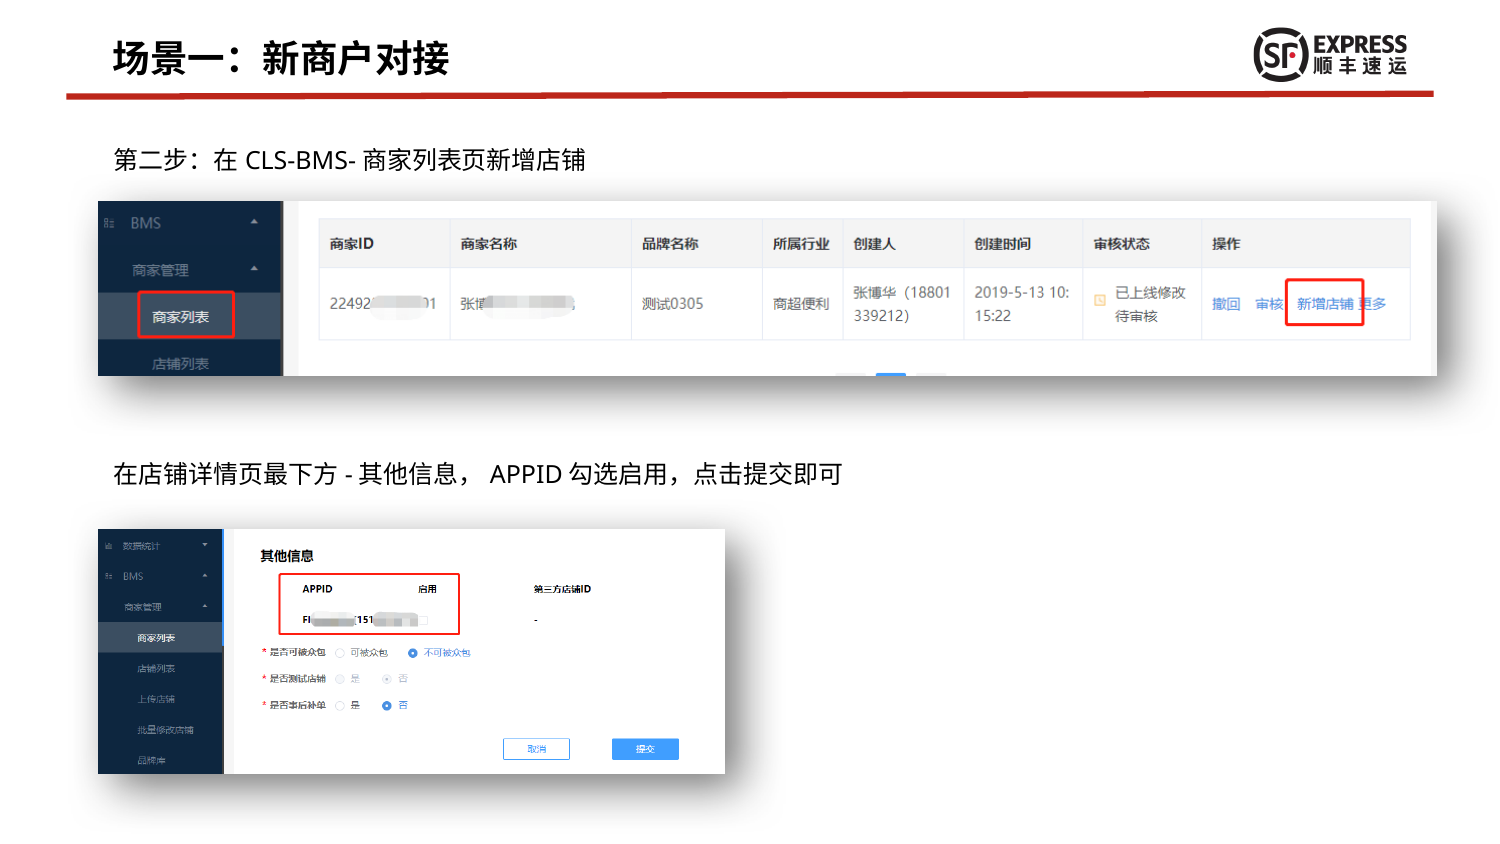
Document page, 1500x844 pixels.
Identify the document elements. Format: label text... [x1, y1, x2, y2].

text_box 场景一：新商户对接 [98, 27, 644, 87]
picture [97, 201, 1437, 376]
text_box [66, 93, 1434, 97]
picture [1250, 26, 1410, 84]
picture [97, 528, 725, 774]
text_box 第二步：在CLS-BMS-商家列表页新增店铺 在店铺详情页最下方-其他信息，APPID勾选启用，点击提交即可 [99, 409, 1363, 541]
text_box 第二步：在CLS-BMS-商家列表页新增店铺 在店铺详情页最下方-其他信息，APPID勾选启用，点击提交即可 [99, 121, 1363, 198]
